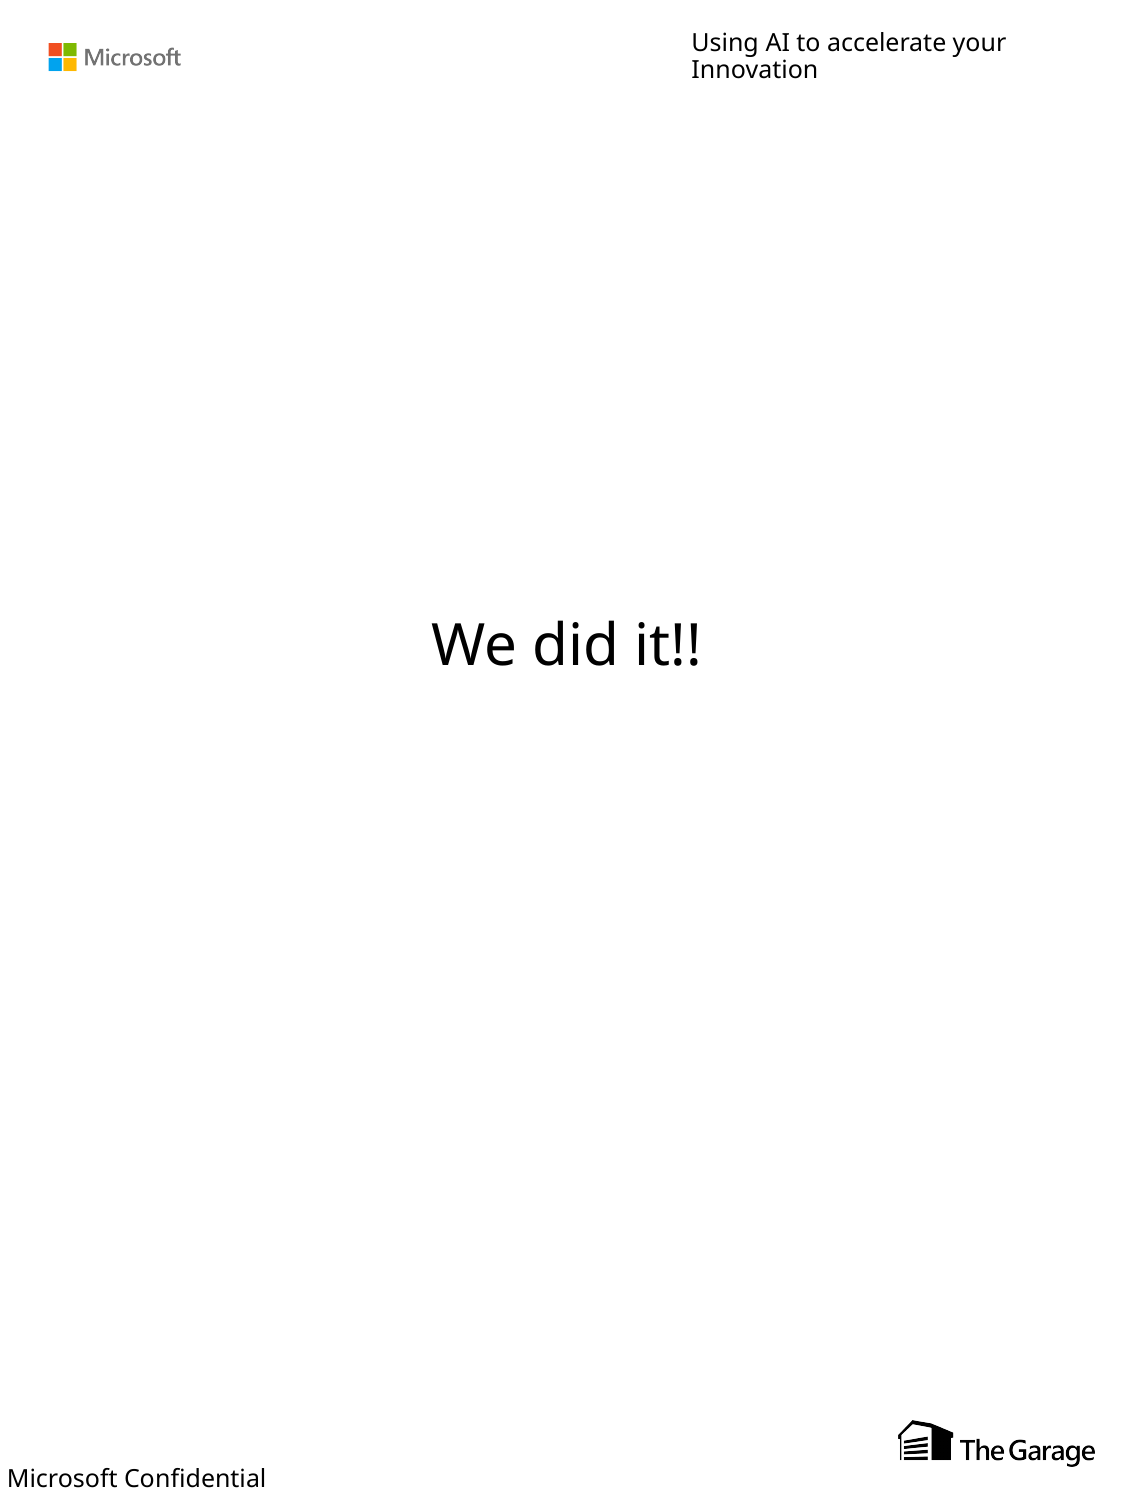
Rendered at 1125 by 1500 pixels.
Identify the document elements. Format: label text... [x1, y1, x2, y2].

text_box We did it!! [209, 599, 925, 685]
title Using AI to accelerate your Innovation [676, 33, 1095, 82]
picture [897, 1419, 1095, 1468]
picture [30, 25, 199, 89]
